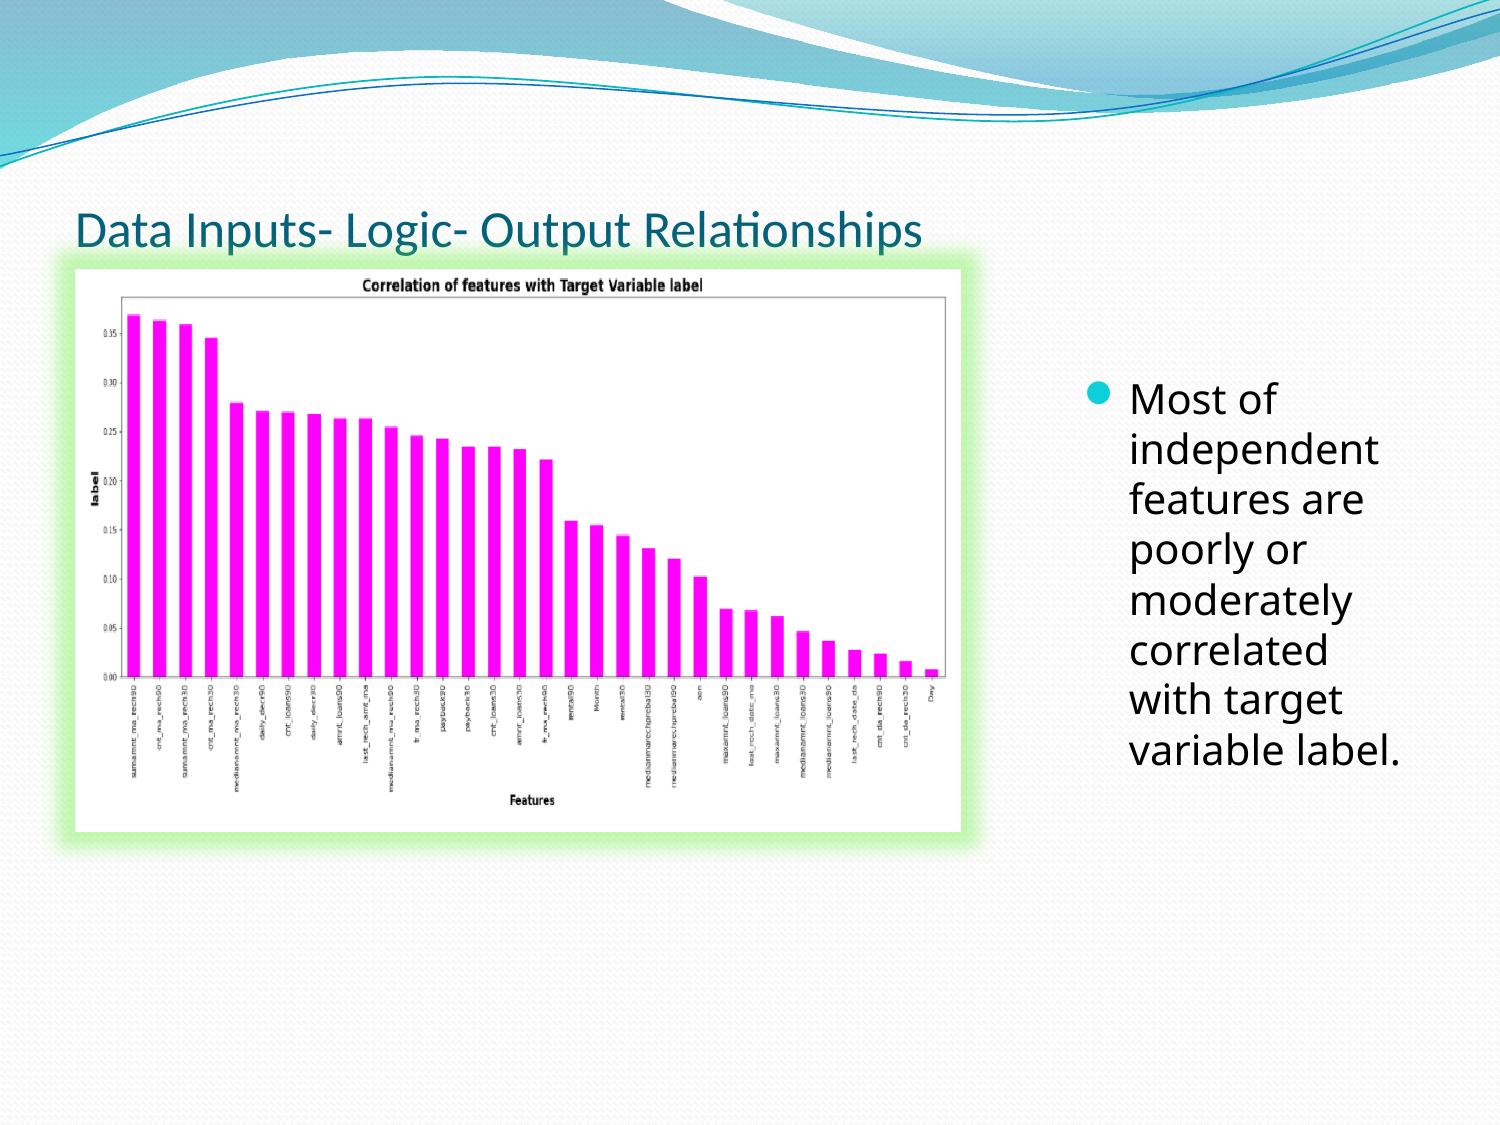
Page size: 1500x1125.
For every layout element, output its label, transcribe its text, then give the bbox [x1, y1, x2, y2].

title Data Inputs- Logic- Output Relationships [75, 115, 1425, 303]
list Most of independent features are poorly or moderately correlated with target variable label. [1069, 365, 1429, 962]
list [74, 269, 962, 832]
